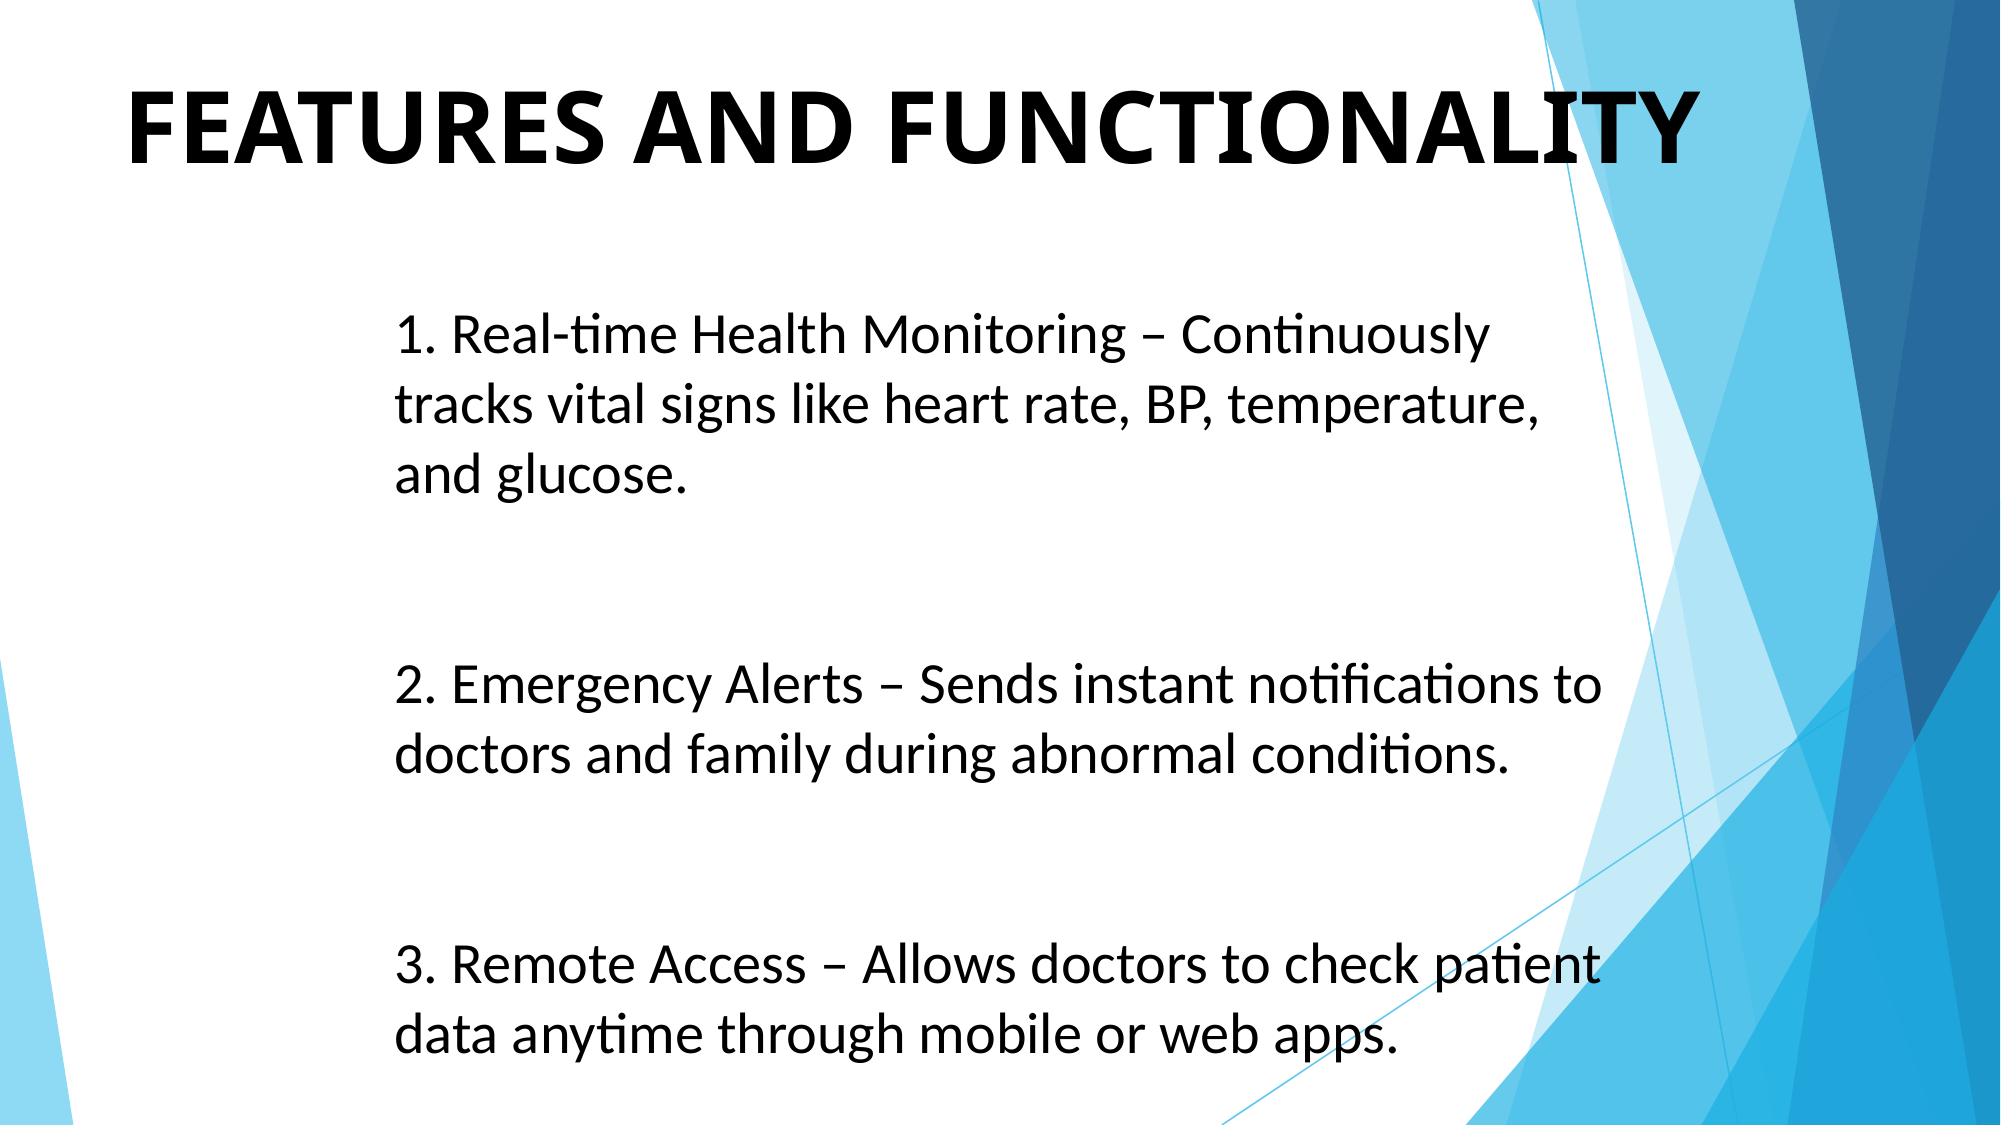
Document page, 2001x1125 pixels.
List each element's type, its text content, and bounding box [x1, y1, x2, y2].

title FEATURES AND FUNCTIONALITY [123, 63, 1877, 164]
text_box 1. Real-time Health Monitoring – Continuously tracks vital signs like heart rate, BP, temperature, and glucose. 2. Emergency Alerts – Sends instant notifications to doctors and family during abnormal conditions. 3. Remote Access – Allows doctors to check patient data anytime through mobile or web apps. [379, 288, 1621, 1073]
